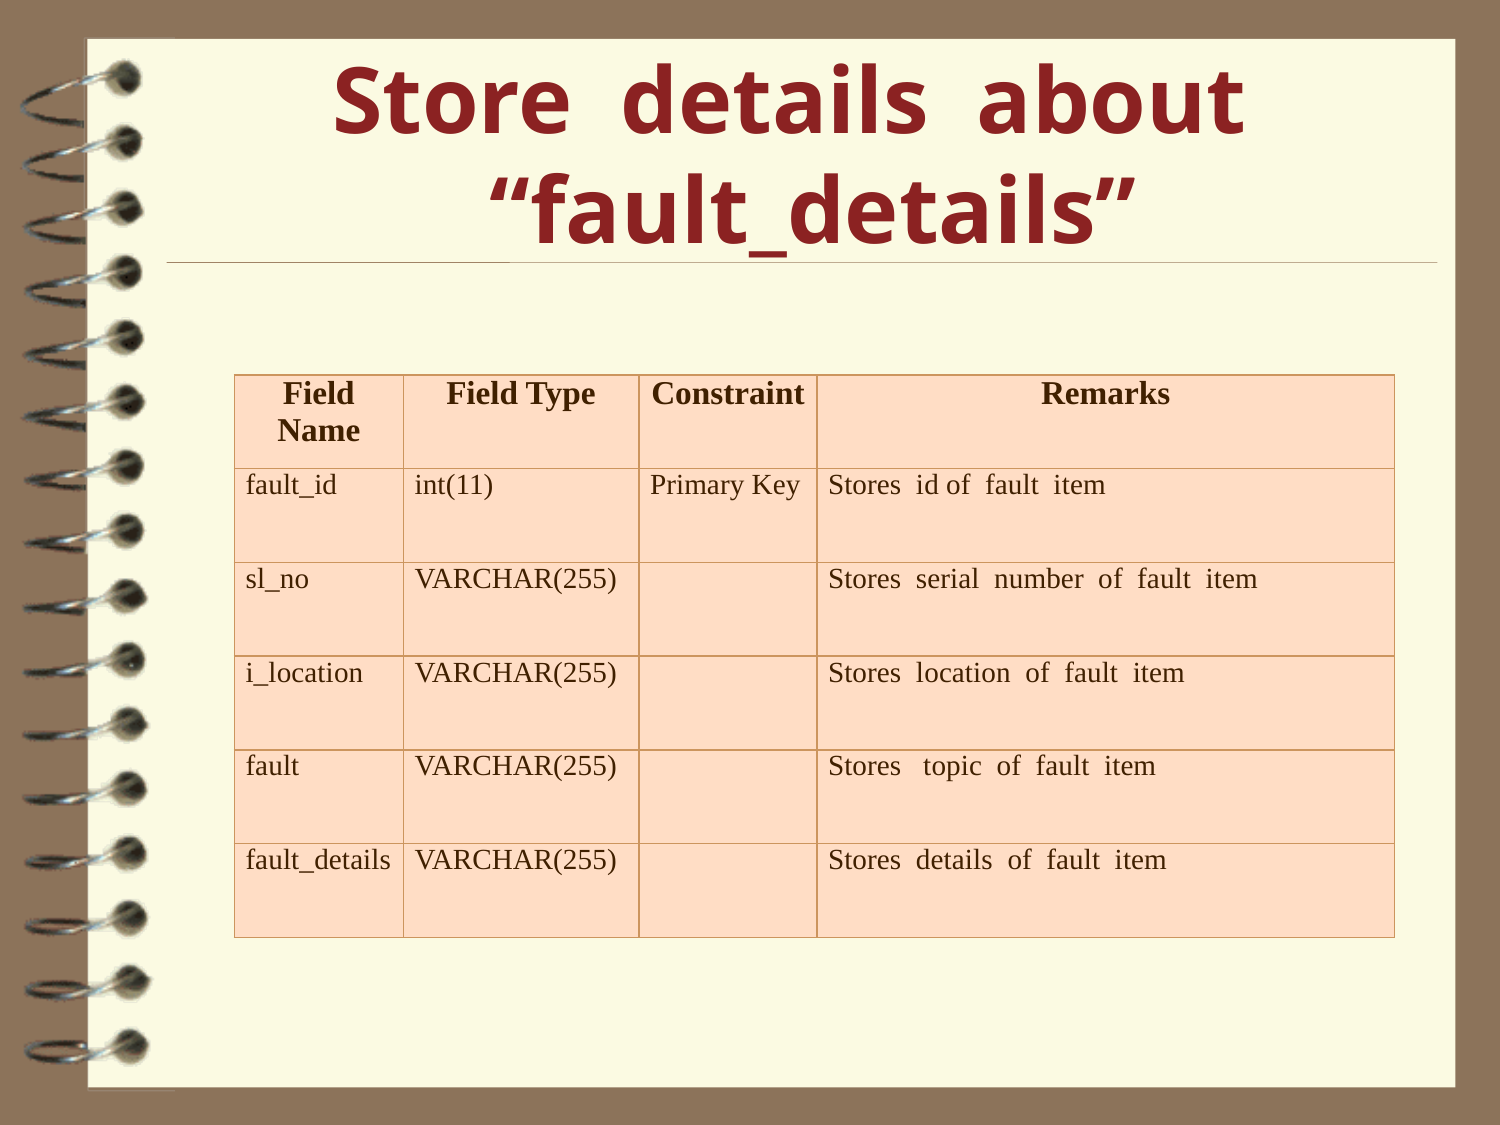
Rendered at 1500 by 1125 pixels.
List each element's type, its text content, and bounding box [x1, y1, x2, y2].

table_cell [640, 751, 816, 843]
table_header Constraint [640, 376, 816, 468]
table_cell i_location [235, 657, 403, 749]
picture [0, 0, 175, 1125]
table_cell [640, 563, 816, 655]
table_cell Stores id of fault item [818, 469, 1394, 562]
table_cell Stores details of fault item [818, 844, 1394, 937]
table_cell Stores topic of fault item [818, 751, 1394, 843]
table_cell VARCHAR(255) [404, 751, 638, 843]
table_cell fault_id [235, 469, 403, 562]
title Store details about “fault_details” [163, 58, 1440, 247]
table_cell Primary Key [640, 469, 816, 562]
table_cell fault_details [235, 844, 403, 937]
table_header Field Type [404, 376, 638, 468]
table_cell fault [235, 751, 403, 843]
table_cell Stores location of fault item [818, 657, 1394, 749]
table_cell [640, 844, 816, 937]
table_cell VARCHAR(255) [404, 657, 638, 749]
table_header Remarks [818, 376, 1394, 468]
table_cell VARCHAR(255) [404, 563, 638, 655]
table_cell Stores serial number of fault item [818, 563, 1394, 655]
table_cell [640, 657, 816, 749]
table_header Field Name [235, 376, 403, 468]
table_cell int(11) [404, 469, 638, 562]
table_cell sl_no [235, 563, 403, 655]
table_cell VARCHAR(255) [404, 844, 638, 937]
